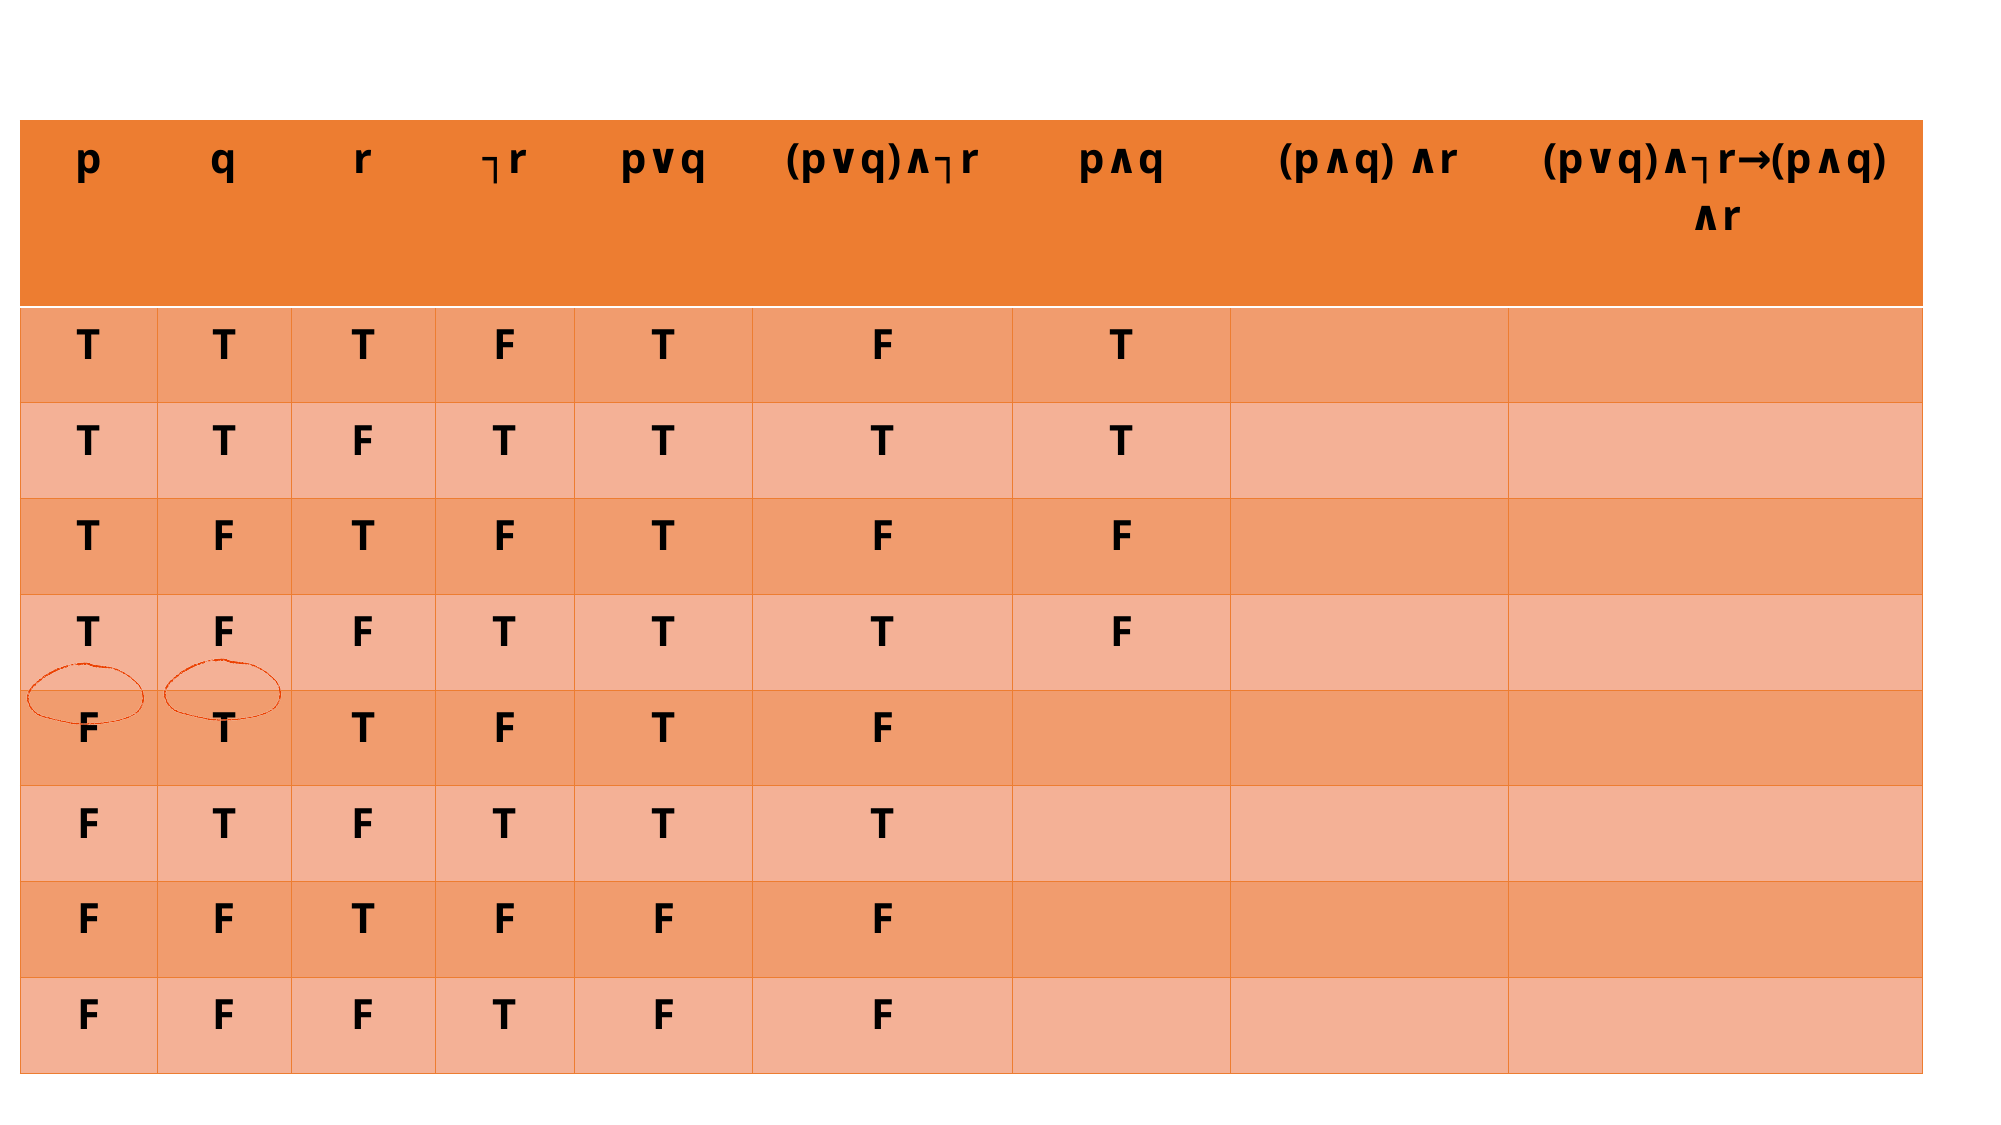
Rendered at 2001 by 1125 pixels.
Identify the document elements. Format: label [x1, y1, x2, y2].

table_cell [21, 786, 157, 881]
table_cell [158, 786, 291, 881]
table_cell [1013, 786, 1230, 881]
table_cell [575, 499, 752, 594]
table_header [1013, 121, 1230, 306]
table_cell [753, 691, 1012, 785]
table_cell [1509, 403, 1922, 498]
table_cell [21, 403, 157, 498]
picture [20, 657, 151, 730]
table_cell [753, 882, 1012, 977]
table_header [1509, 121, 1922, 306]
table_cell [158, 308, 291, 402]
table_cell [158, 978, 291, 1073]
table_cell [1509, 786, 1922, 881]
table_cell [158, 691, 291, 785]
table_cell [1231, 978, 1508, 1073]
table_cell [1013, 308, 1230, 402]
table_cell [575, 595, 752, 690]
table_cell [1231, 308, 1508, 402]
table_cell [1231, 882, 1508, 977]
table_header [753, 121, 1012, 306]
table_cell [753, 308, 1012, 402]
table_cell [292, 403, 435, 498]
table_cell [1231, 499, 1508, 594]
table_header [292, 121, 435, 306]
table_cell [292, 786, 435, 881]
table_cell [158, 499, 291, 594]
table_header [21, 121, 157, 306]
table_cell [436, 403, 574, 498]
table_header [575, 121, 752, 306]
table_cell [1013, 882, 1230, 977]
table_cell [292, 691, 435, 785]
table_cell [158, 403, 291, 498]
table_cell [436, 499, 574, 594]
table_cell [1013, 499, 1230, 594]
table_cell [1509, 691, 1922, 785]
table_cell [436, 691, 574, 785]
table_cell [21, 691, 157, 785]
table_cell [1509, 978, 1922, 1073]
table_cell [292, 595, 435, 690]
table_cell [575, 882, 752, 977]
table_cell [21, 882, 157, 977]
table_cell [753, 786, 1012, 881]
table_cell [1231, 595, 1508, 690]
table_cell [575, 691, 752, 785]
table_cell [1231, 403, 1508, 498]
table_cell [21, 499, 157, 594]
table_cell [436, 786, 574, 881]
table_cell [1509, 308, 1922, 402]
table_cell [436, 595, 574, 690]
table_cell [1013, 403, 1230, 498]
table_cell [753, 403, 1012, 498]
table_cell [436, 308, 574, 402]
table_cell [575, 403, 752, 498]
table_cell [292, 499, 435, 594]
table_cell [575, 308, 752, 402]
table_cell [436, 978, 574, 1073]
table_cell [753, 595, 1012, 690]
table_header [1231, 121, 1508, 306]
table_cell [158, 595, 291, 690]
table_cell [1231, 691, 1508, 785]
table_header [436, 121, 574, 306]
table_cell [575, 978, 752, 1073]
table_cell [1013, 978, 1230, 1073]
table_cell [292, 882, 435, 977]
table_cell [1509, 595, 1922, 690]
table_cell [1509, 882, 1922, 977]
table_cell [436, 882, 574, 977]
table_cell [575, 786, 752, 881]
table_header [158, 121, 291, 306]
table_cell [1231, 786, 1508, 881]
table_cell [1013, 691, 1230, 785]
table_cell [1013, 595, 1230, 690]
table_cell [753, 499, 1012, 594]
table_cell [292, 308, 435, 402]
table_cell [753, 978, 1012, 1073]
picture [157, 653, 288, 726]
table_cell [21, 978, 157, 1073]
table_cell [21, 308, 157, 402]
table_cell [21, 595, 157, 690]
table_cell [1509, 499, 1922, 594]
table_cell [158, 882, 291, 977]
table_cell [292, 978, 435, 1073]
